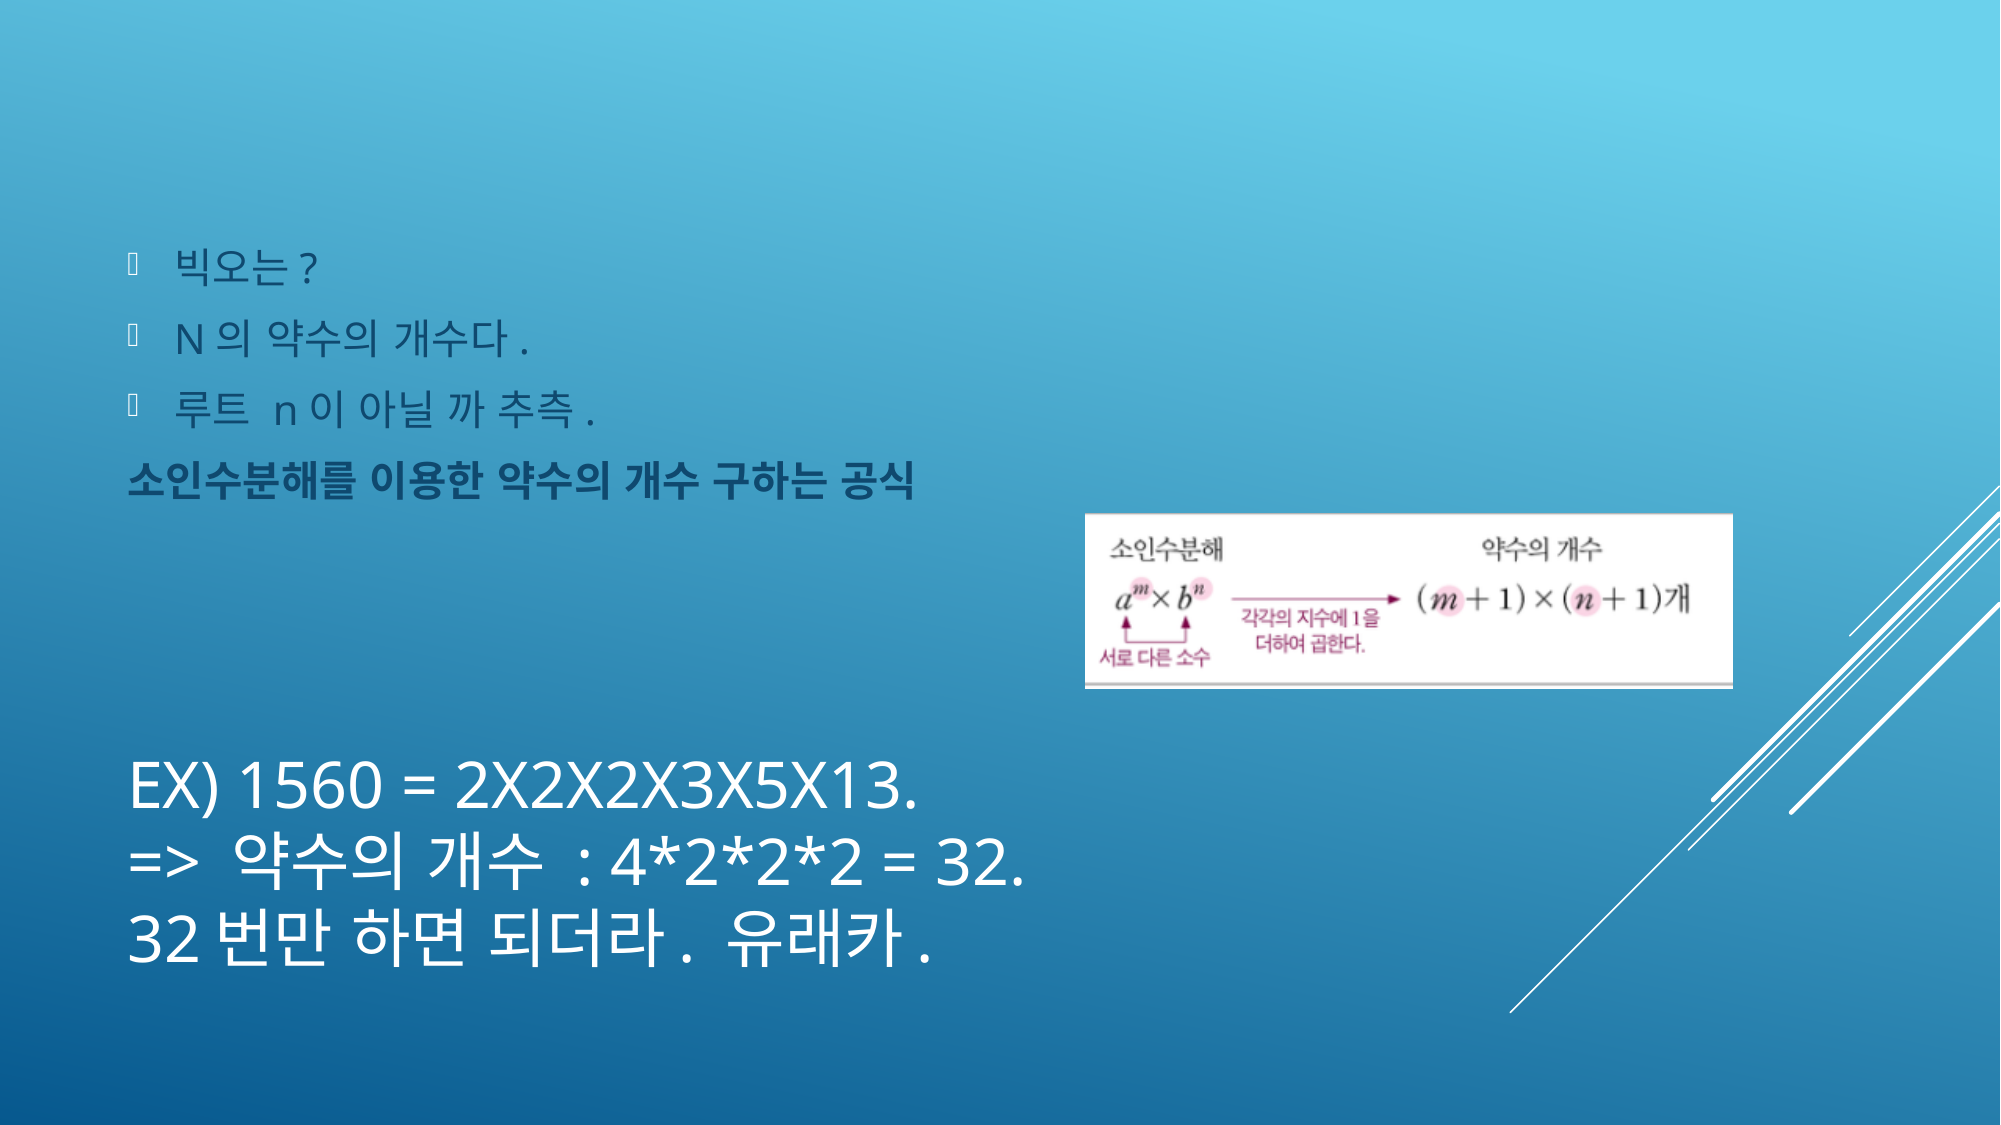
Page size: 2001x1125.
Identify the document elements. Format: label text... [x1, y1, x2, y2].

picture [1085, 513, 1733, 689]
title Ex) 1560 = 2x2x2x3x5x13. => 약수의 개수 : 4*2*2*2 = 32. 32번만 하면 되더라. 유래카. [112, 736, 1513, 984]
list 빅오는? N의 약수의 개수다. 루트 n이 아닐 까 추측. 소인수분해를 이용한 약수의 개수 구하는 공식 [112, 112, 1513, 706]
